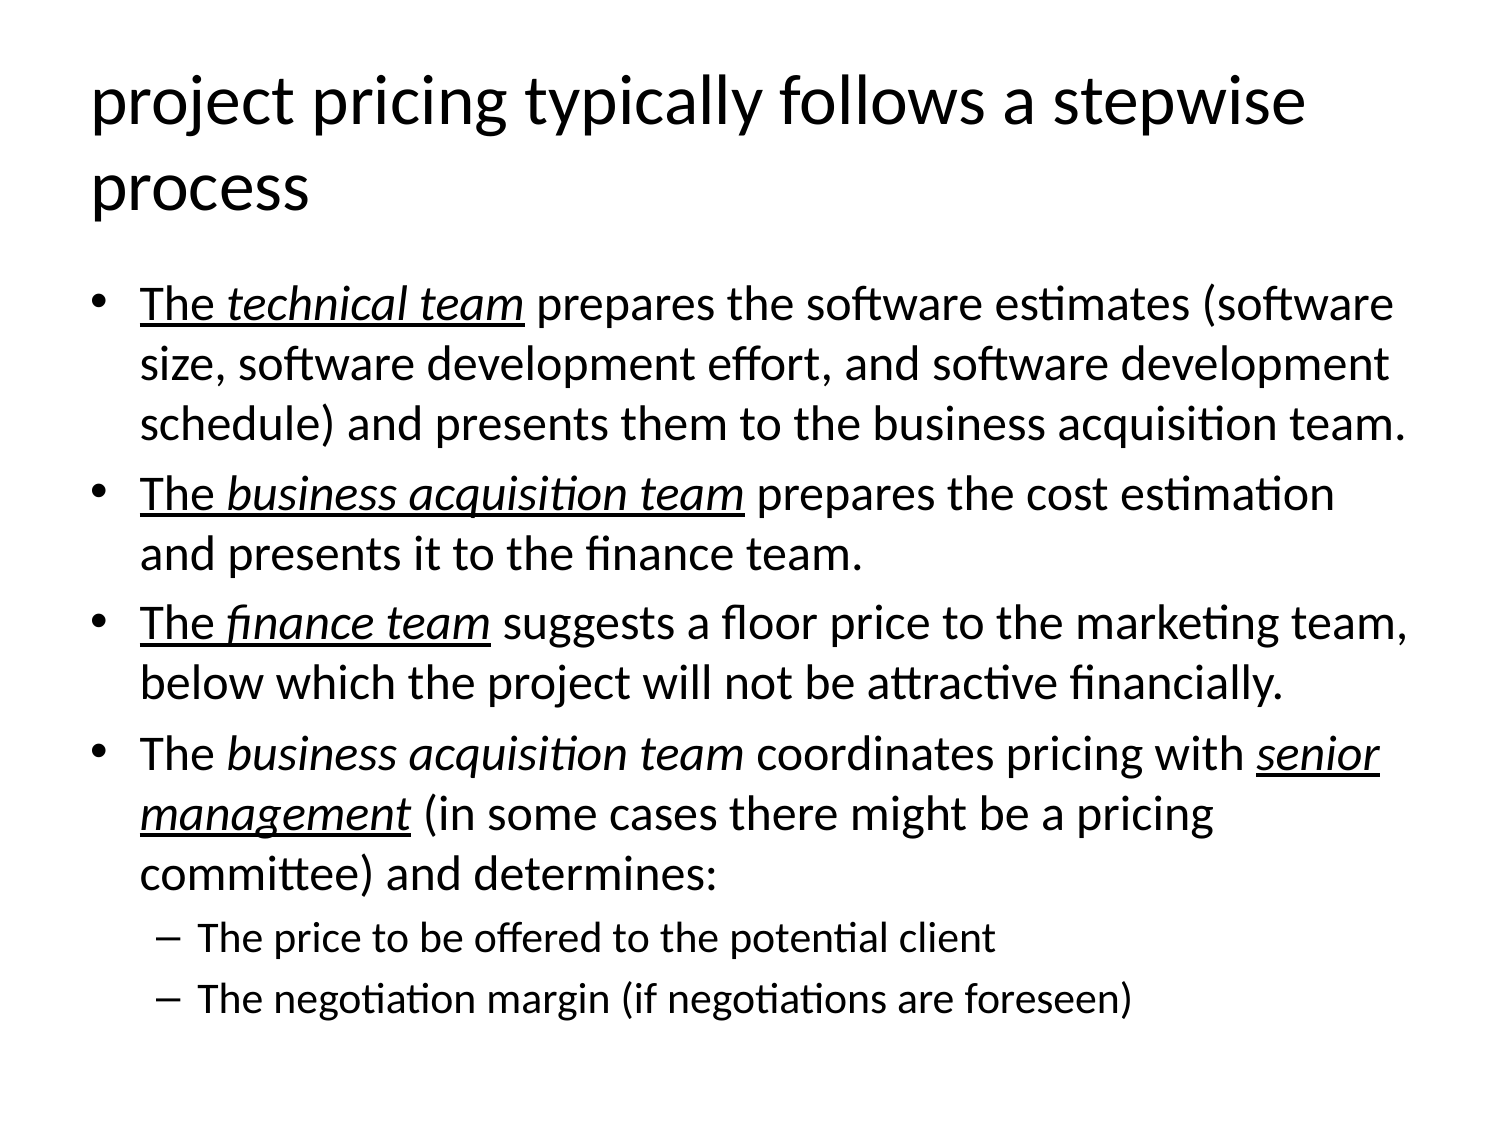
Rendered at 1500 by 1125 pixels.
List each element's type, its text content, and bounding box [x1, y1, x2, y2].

list The technical team prepares the software estimates (software size, software development effort, and software development schedule) and presents them to the business acquisition team. The business acquisition team prepares the cost estimation and presents it to the finance team. The finance team suggests a floor price to the marketing team, below which the project will not be attractive financially. The business acquisition team coordinates pricing with senior management (in some cases there might be a pricing committee) and determines: The price to be offered to the potential client The negotiation margin (if negotiations are foreseen) [75, 262, 1425, 1125]
title project pricing typically follows a stepwise process [75, 45, 1425, 233]
